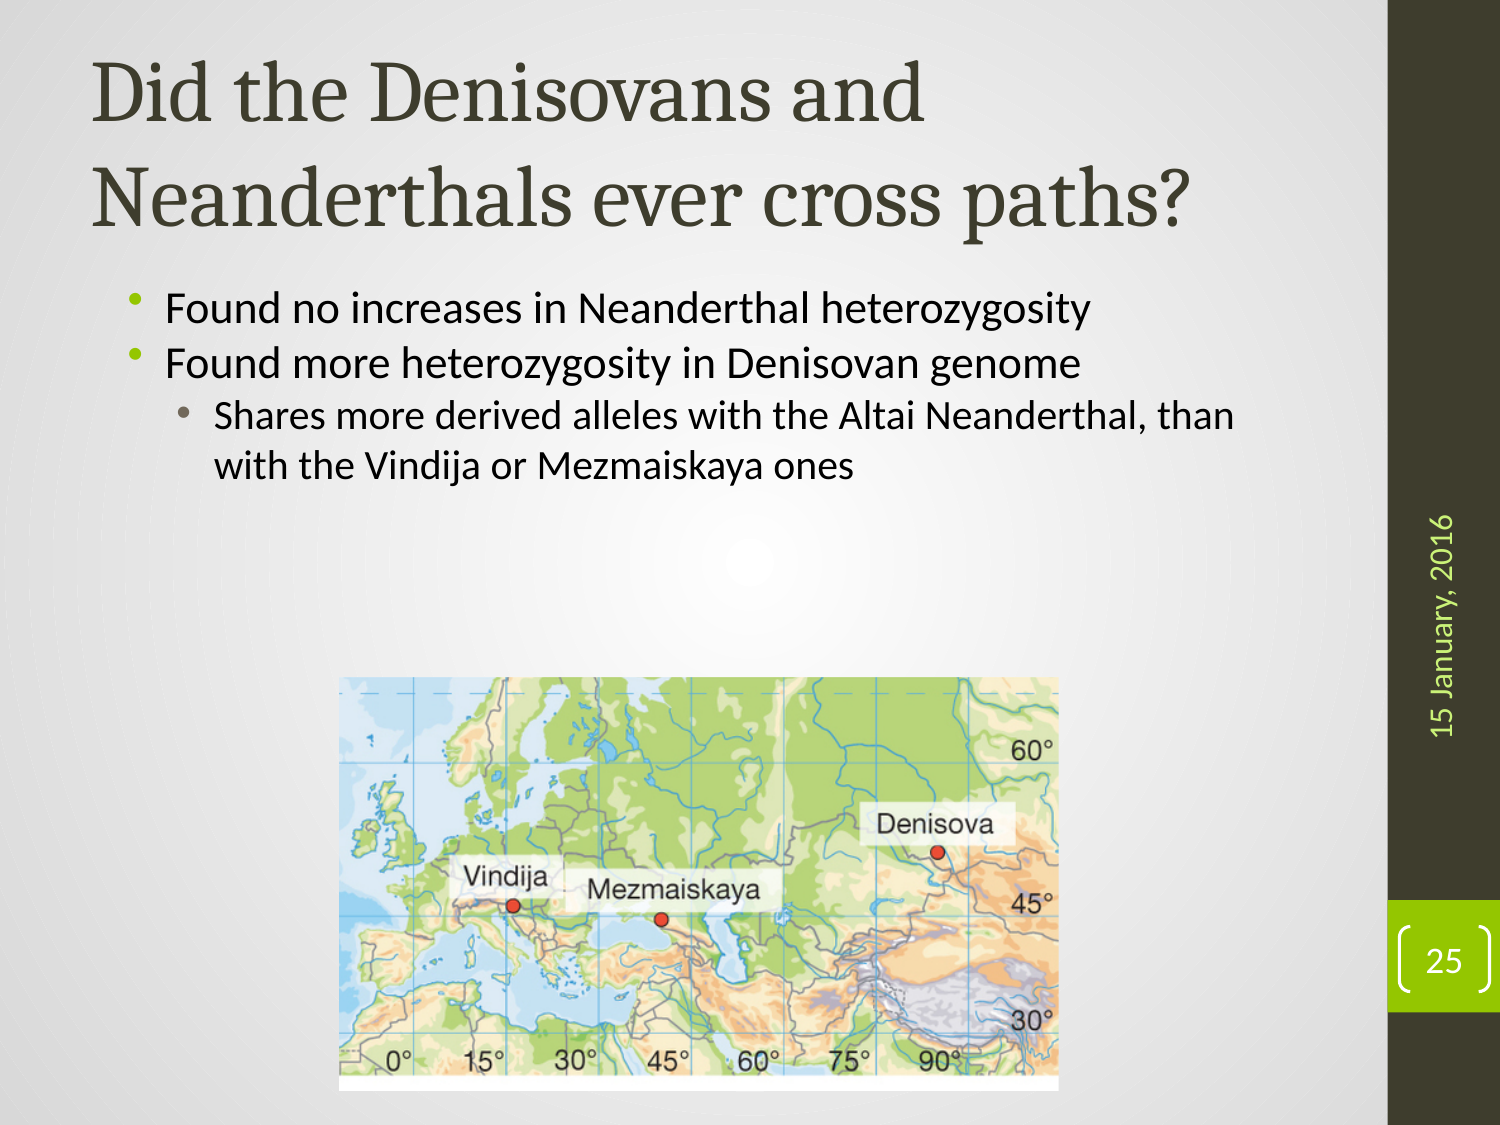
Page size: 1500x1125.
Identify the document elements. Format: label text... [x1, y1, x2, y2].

picture [338, 677, 1059, 1091]
title Did the Denisovans and Neanderthals ever cross paths? [75, 45, 1325, 233]
slide_number 25 [1397, 924, 1492, 994]
list Found no increases in Neanderthal heterozygosity Found more heterozygosity in Denisovan genome Shares more derived alleles with the Altai Neanderthal, than with the Vindija or Mezmaiskaya ones [75, 262, 1325, 1050]
footer 15 January, 2016 [1408, 500, 1469, 889]
